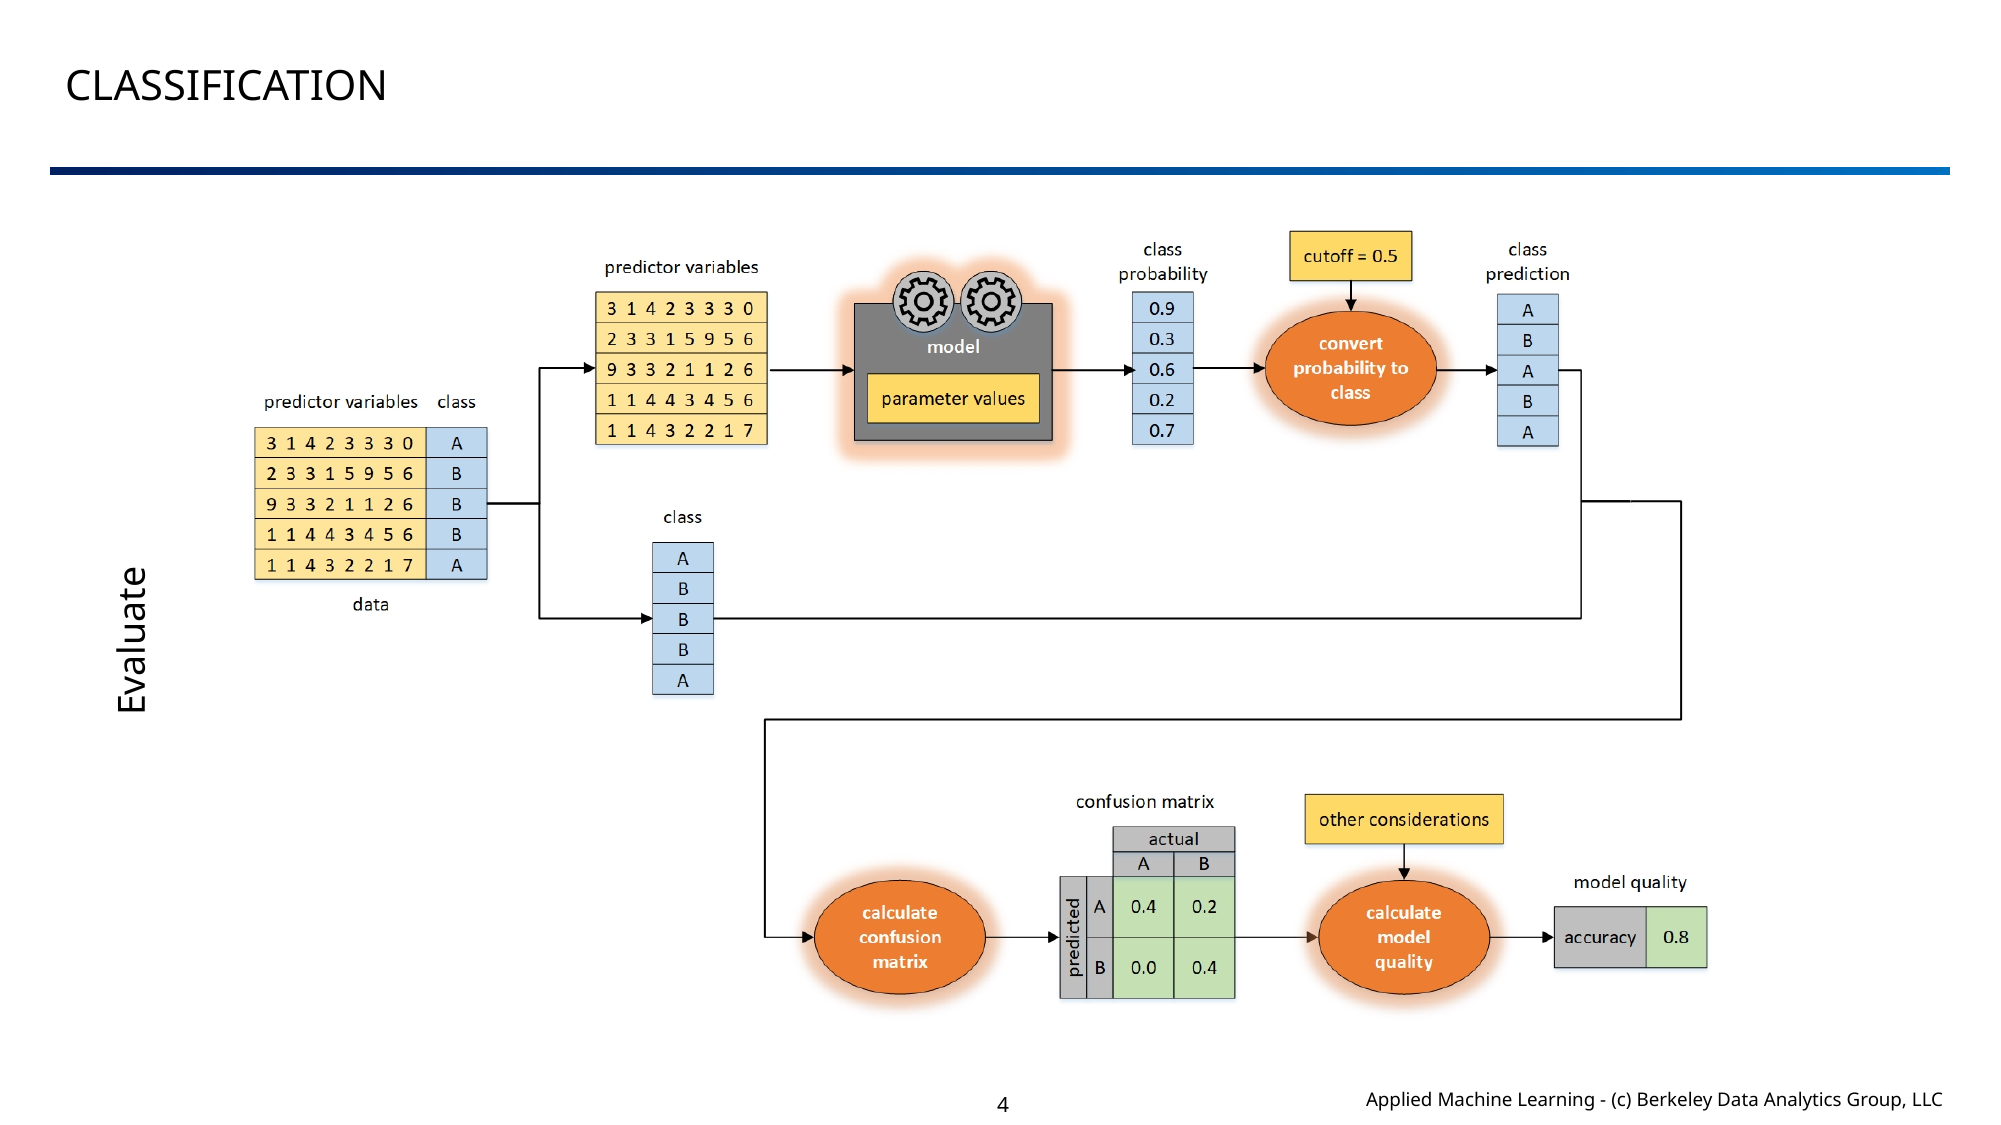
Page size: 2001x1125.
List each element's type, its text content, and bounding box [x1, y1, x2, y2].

title Classification [50, 12, 1950, 155]
footer Applied Machine Learning - (c) Berkeley Data Analytics Group, LLC [1100, 1080, 1950, 1125]
text_box Evaluate [99, 228, 160, 1054]
slide_number 4 [922, 1080, 1084, 1125]
picture [249, 228, 1713, 1026]
